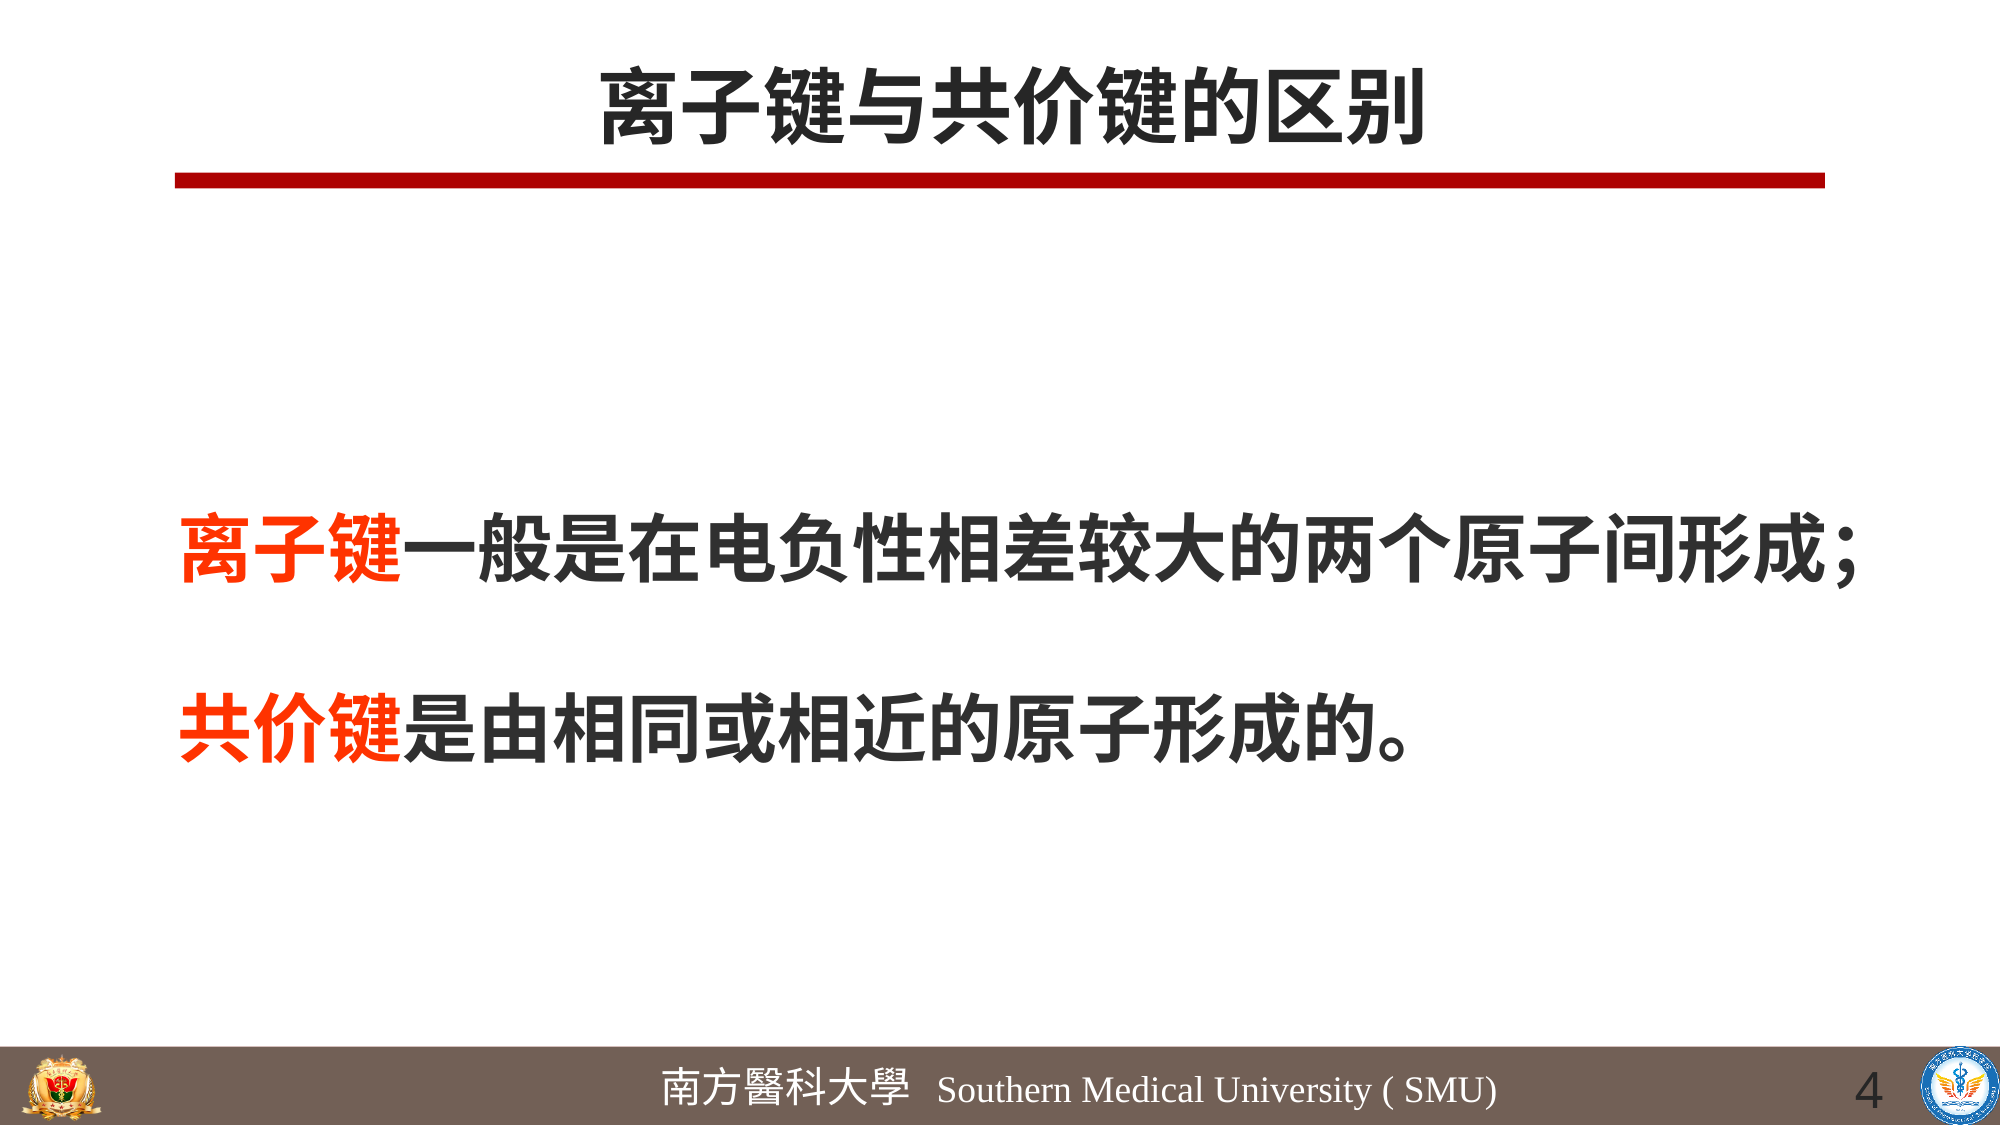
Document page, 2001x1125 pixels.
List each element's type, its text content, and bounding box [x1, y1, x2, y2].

title 离子键与共价键的区别 [456, 30, 1570, 162]
footer [212, 1065, 1279, 1125]
picture [17, 1054, 108, 1125]
slide_number 4 [1731, 1062, 1899, 1123]
list 离子键一般是在电负性相差较大的两个原子间形成； 共价键是由相同或相近的原子形成的。 [161, 349, 1917, 834]
picture [1920, 1046, 2000, 1125]
